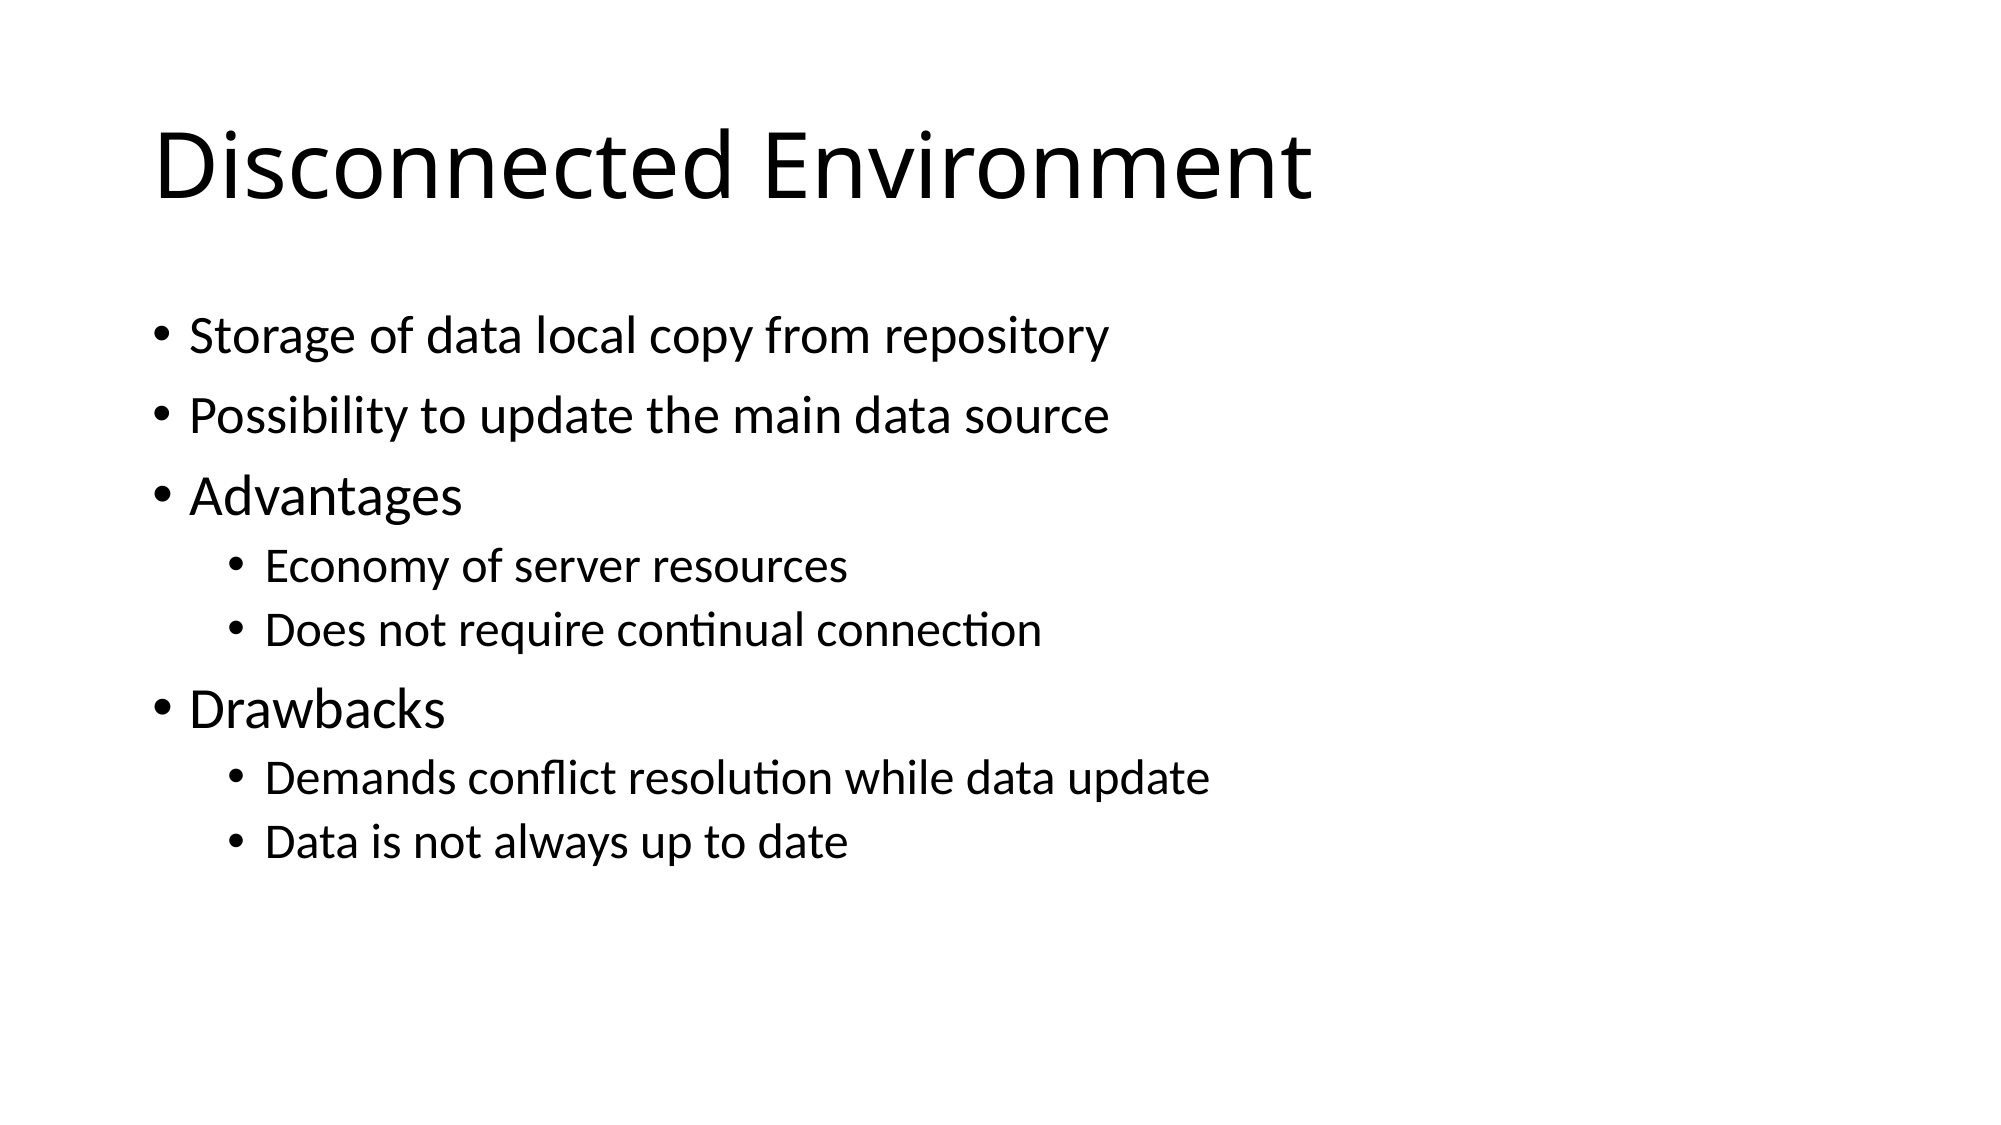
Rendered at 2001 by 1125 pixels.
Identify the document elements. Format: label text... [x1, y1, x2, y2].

list Storage of data local copy from repository Possibility to update the main data source Advantages Economy of server resources Does not require continual connection Drawbacks Demands conflict resolution while data update Data is not always up to date [137, 299, 1863, 1014]
title Disconnected Environment [137, 59, 1863, 278]
